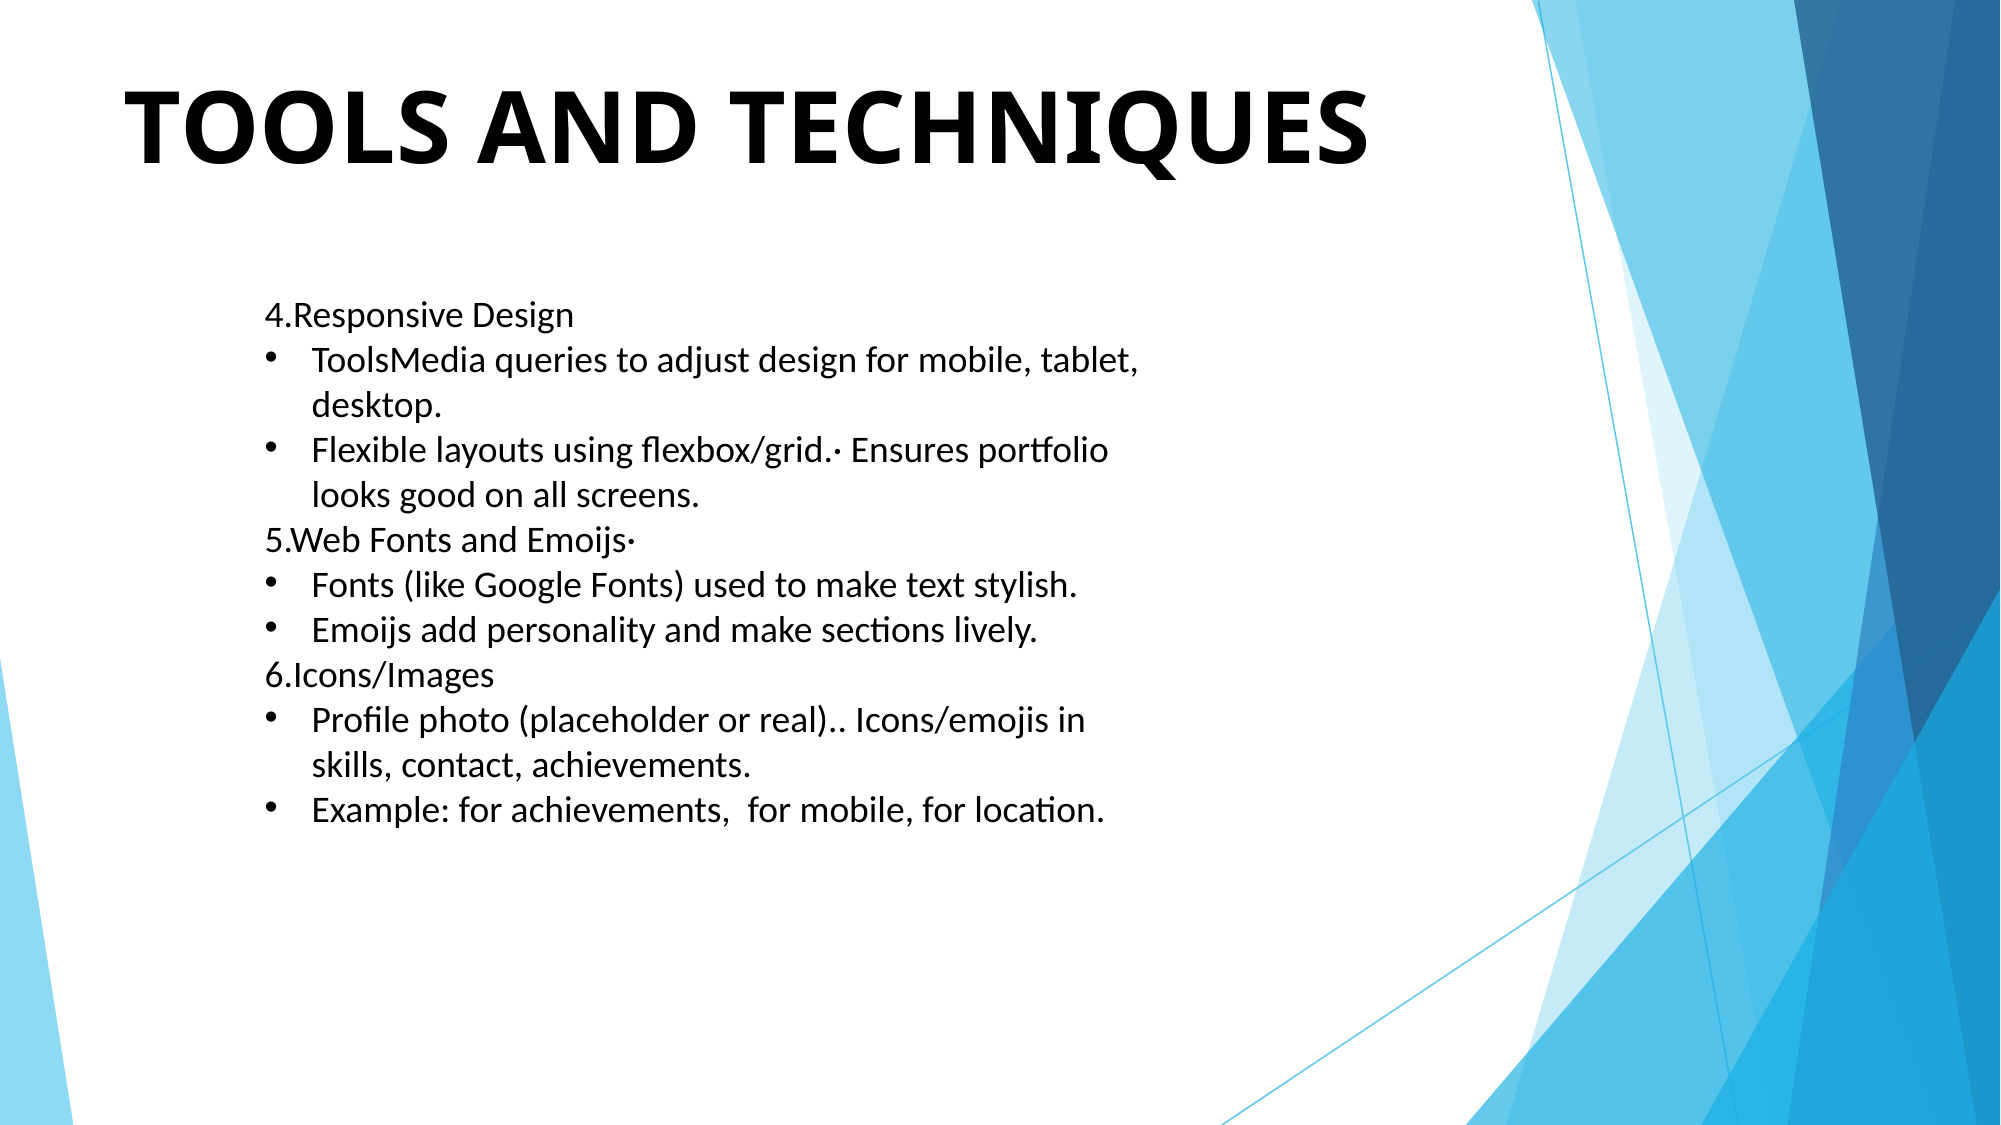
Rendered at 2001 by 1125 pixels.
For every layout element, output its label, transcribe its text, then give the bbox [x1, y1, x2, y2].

text_box 4.Responsive Design ToolsMedia queries to adjust design for mobile, tablet, desktop. Flexible layouts using flexbox/grid.· Ensures portfolio looks good on all screens. 5.Web Fonts and Emoijs· Fonts (like Google Fonts) used to make text stylish. Emoijs add personality and make sections lively. 6.Icons/Images Profile photo (placeholder or real).. Icons/emojis in skills, contact, achievements. Example: for achievements, for mobile, for location. [249, 282, 1175, 837]
title TOOLS AND TECHNIQUES [123, 63, 1877, 185]
